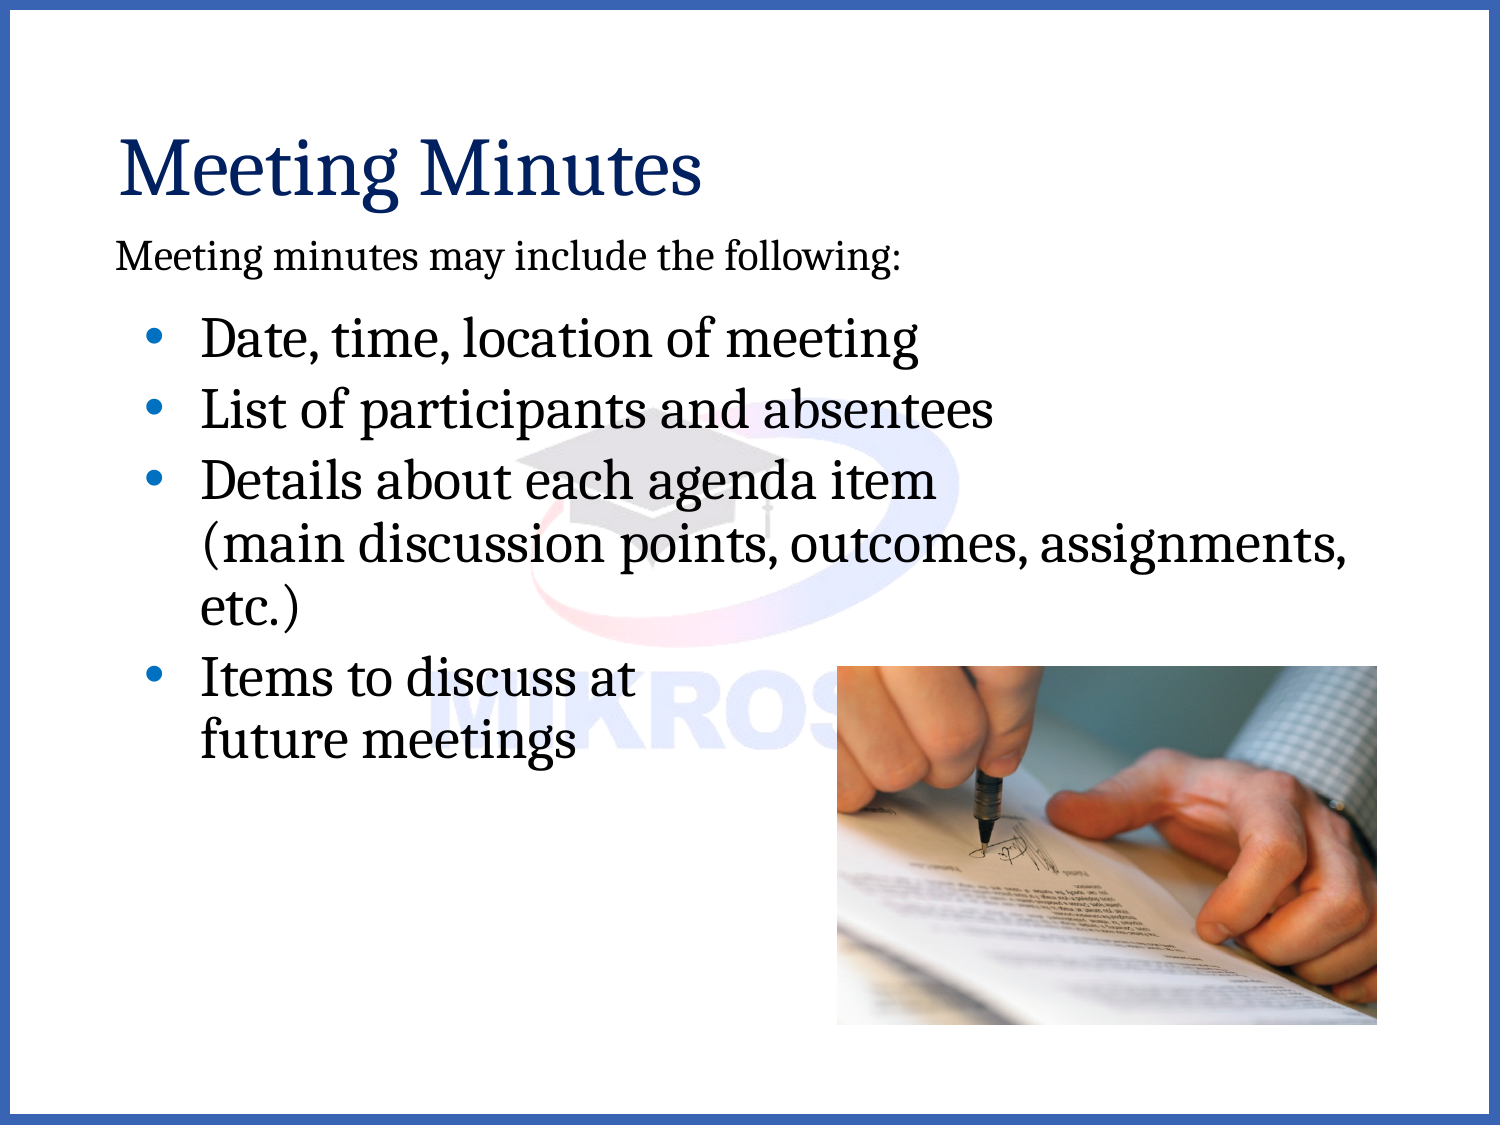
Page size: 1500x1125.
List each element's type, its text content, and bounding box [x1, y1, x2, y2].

list Meeting minutes may include the following: Date, time, location of meeting List of participants and absentees Details about each agenda item (main discussion points, outcomes, assignments, etc.) Items to discuss at future meetings [99, 224, 1413, 888]
picture [837, 666, 1377, 1025]
title Meeting Minutes [103, 59, 1397, 224]
